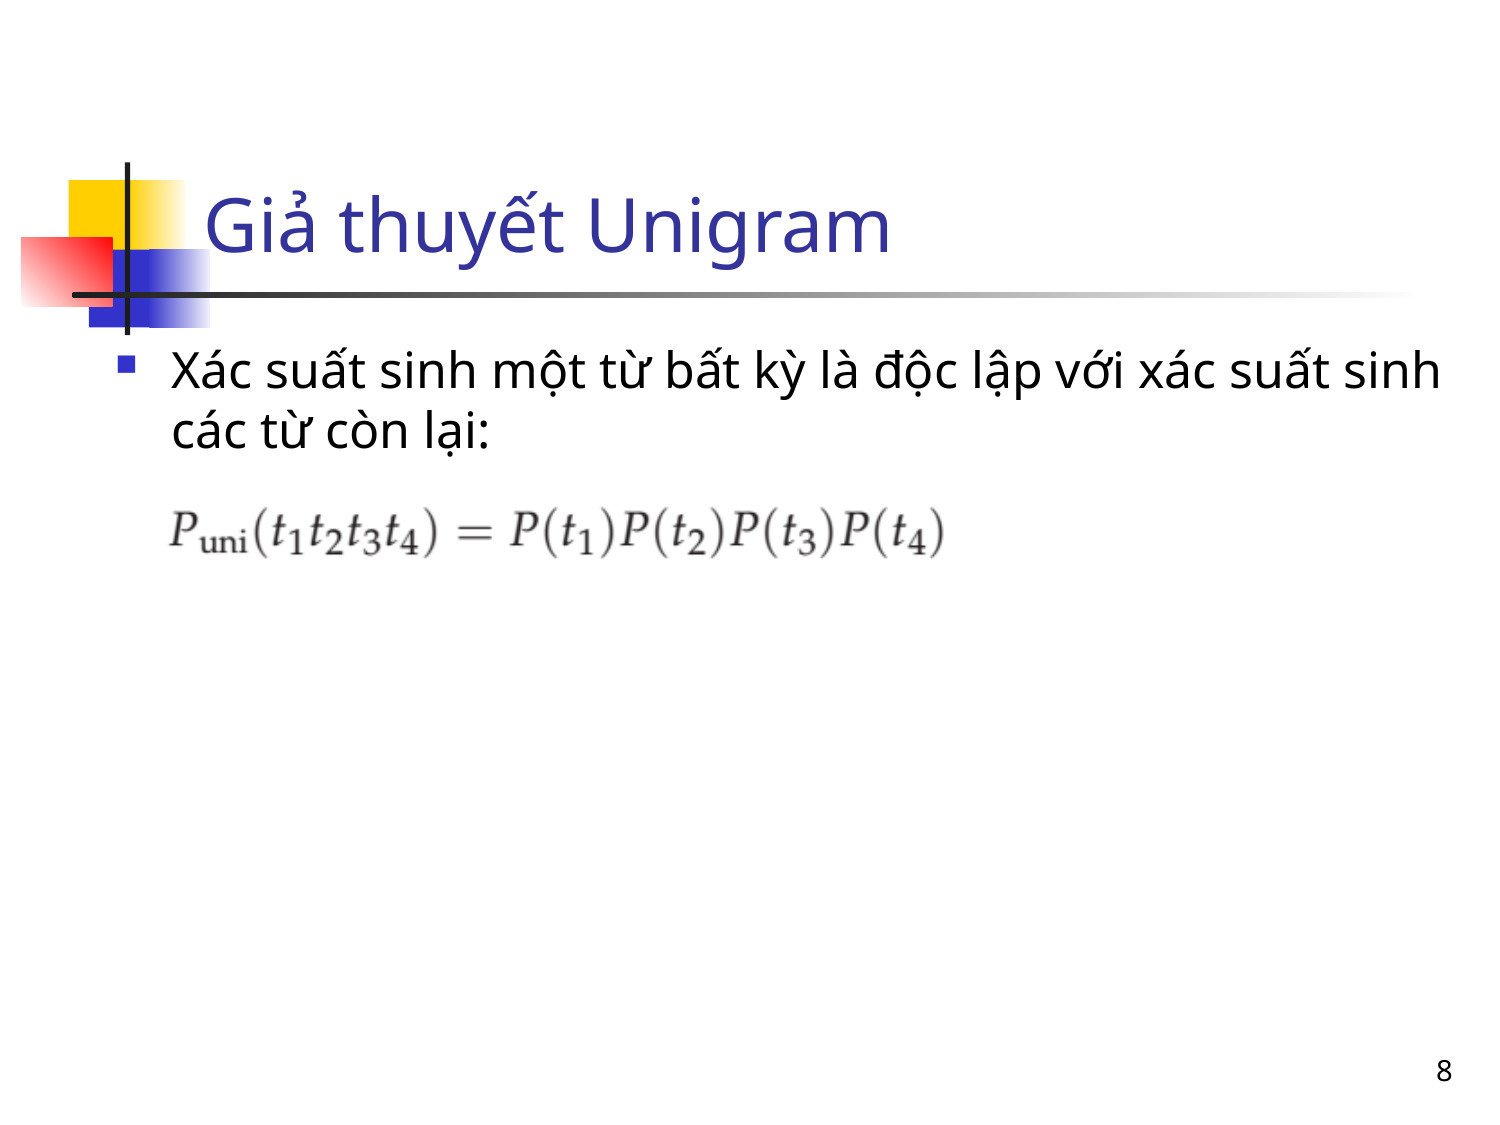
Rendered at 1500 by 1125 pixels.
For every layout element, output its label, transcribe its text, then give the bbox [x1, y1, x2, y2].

title Giả thuyết Unigram [188, 35, 1468, 275]
list Xác suất sinh một từ bất kỳ là độc lập với xác suất sinh các từ còn lại: [100, 331, 1469, 1025]
slide_number 8 [1155, 1024, 1468, 1100]
picture [159, 493, 951, 564]
